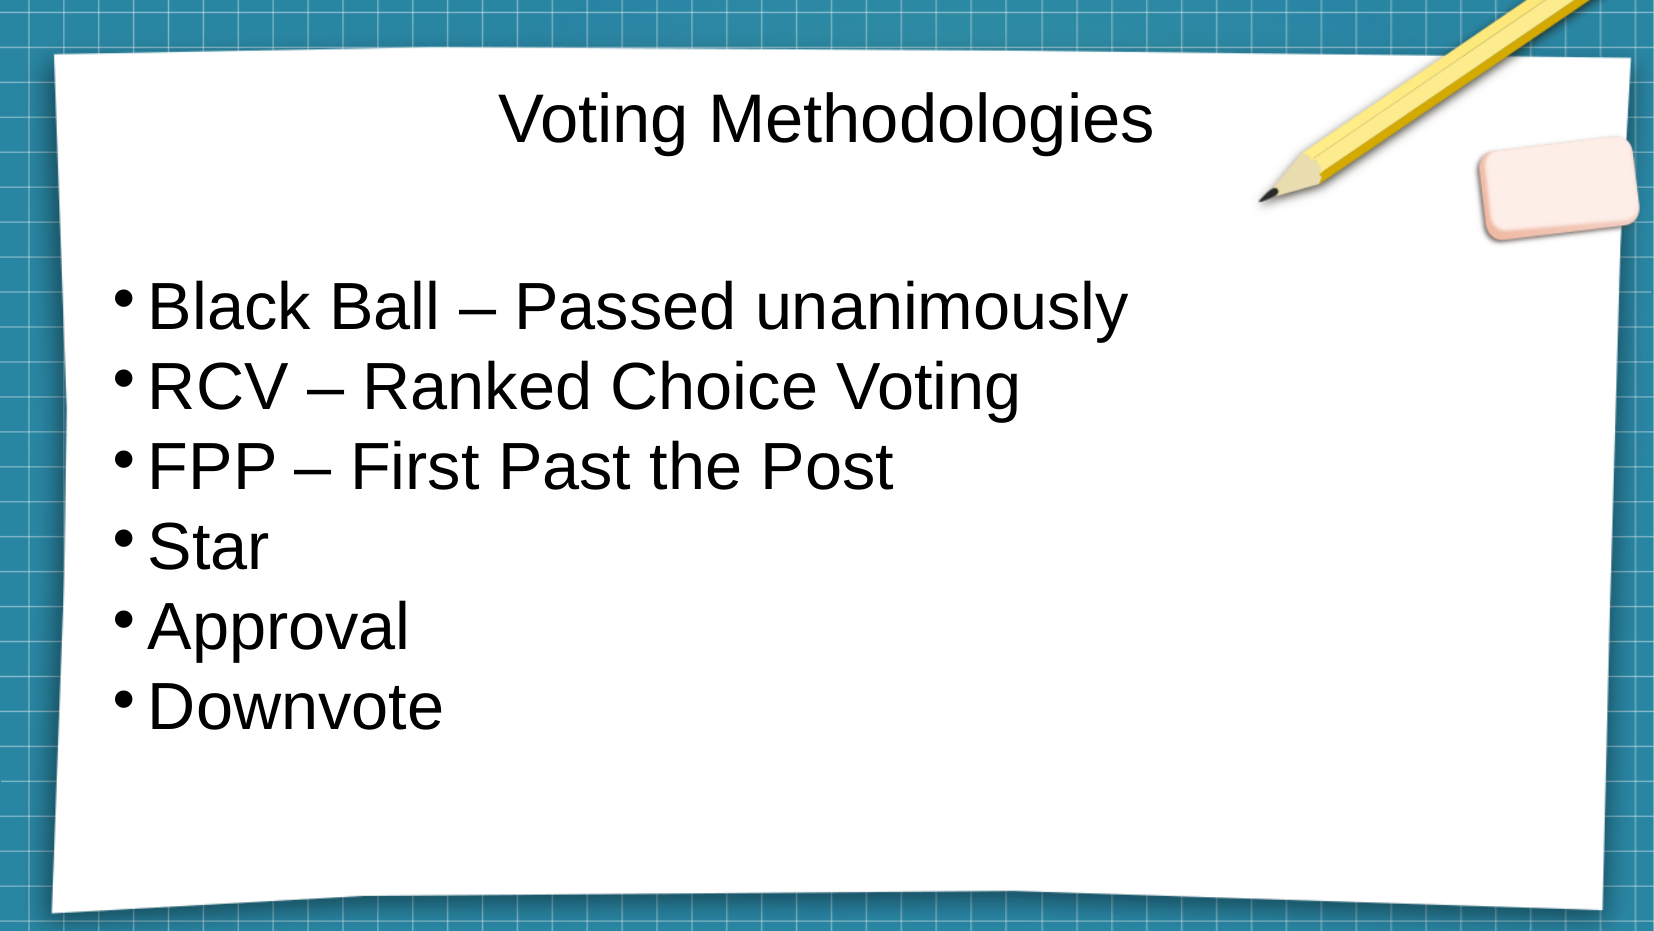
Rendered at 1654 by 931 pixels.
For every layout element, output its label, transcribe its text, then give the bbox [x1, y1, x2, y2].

text_box Voting Methodologies [82, 37, 1571, 193]
text_box Black Ball – Passed unanimously RCV – Ranked Choice Voting FPP – First Past the Post Star Approval Downvote [112, 217, 1601, 863]
picture [0, 0, 1654, 931]
